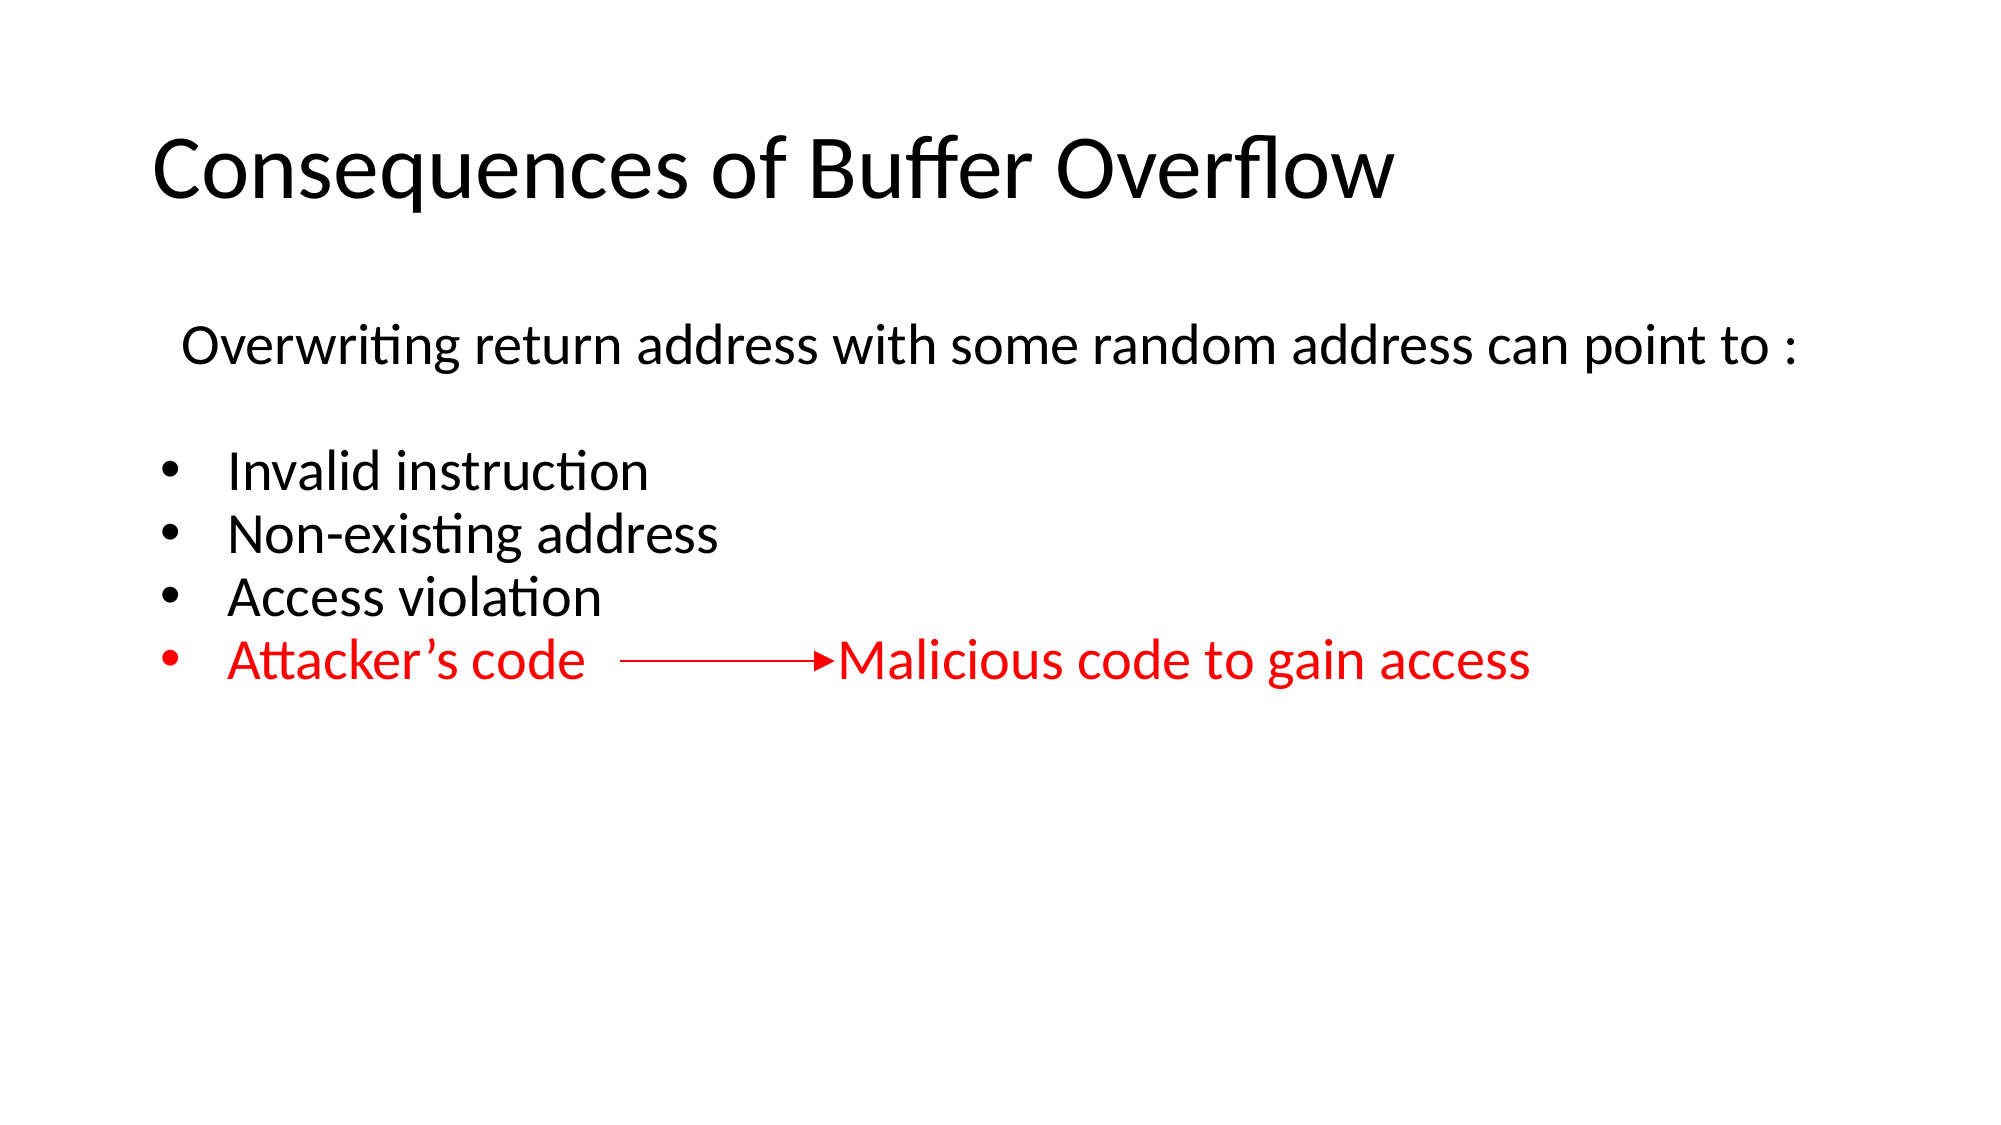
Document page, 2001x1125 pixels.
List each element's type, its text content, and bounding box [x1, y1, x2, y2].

list Overwriting return address with some random address can point to : Invalid instruction Non-existing address Access violation Attacker’s code Malicious code to gain access [137, 299, 1863, 1014]
title Consequences of Buffer Overflow [137, 59, 1863, 278]
